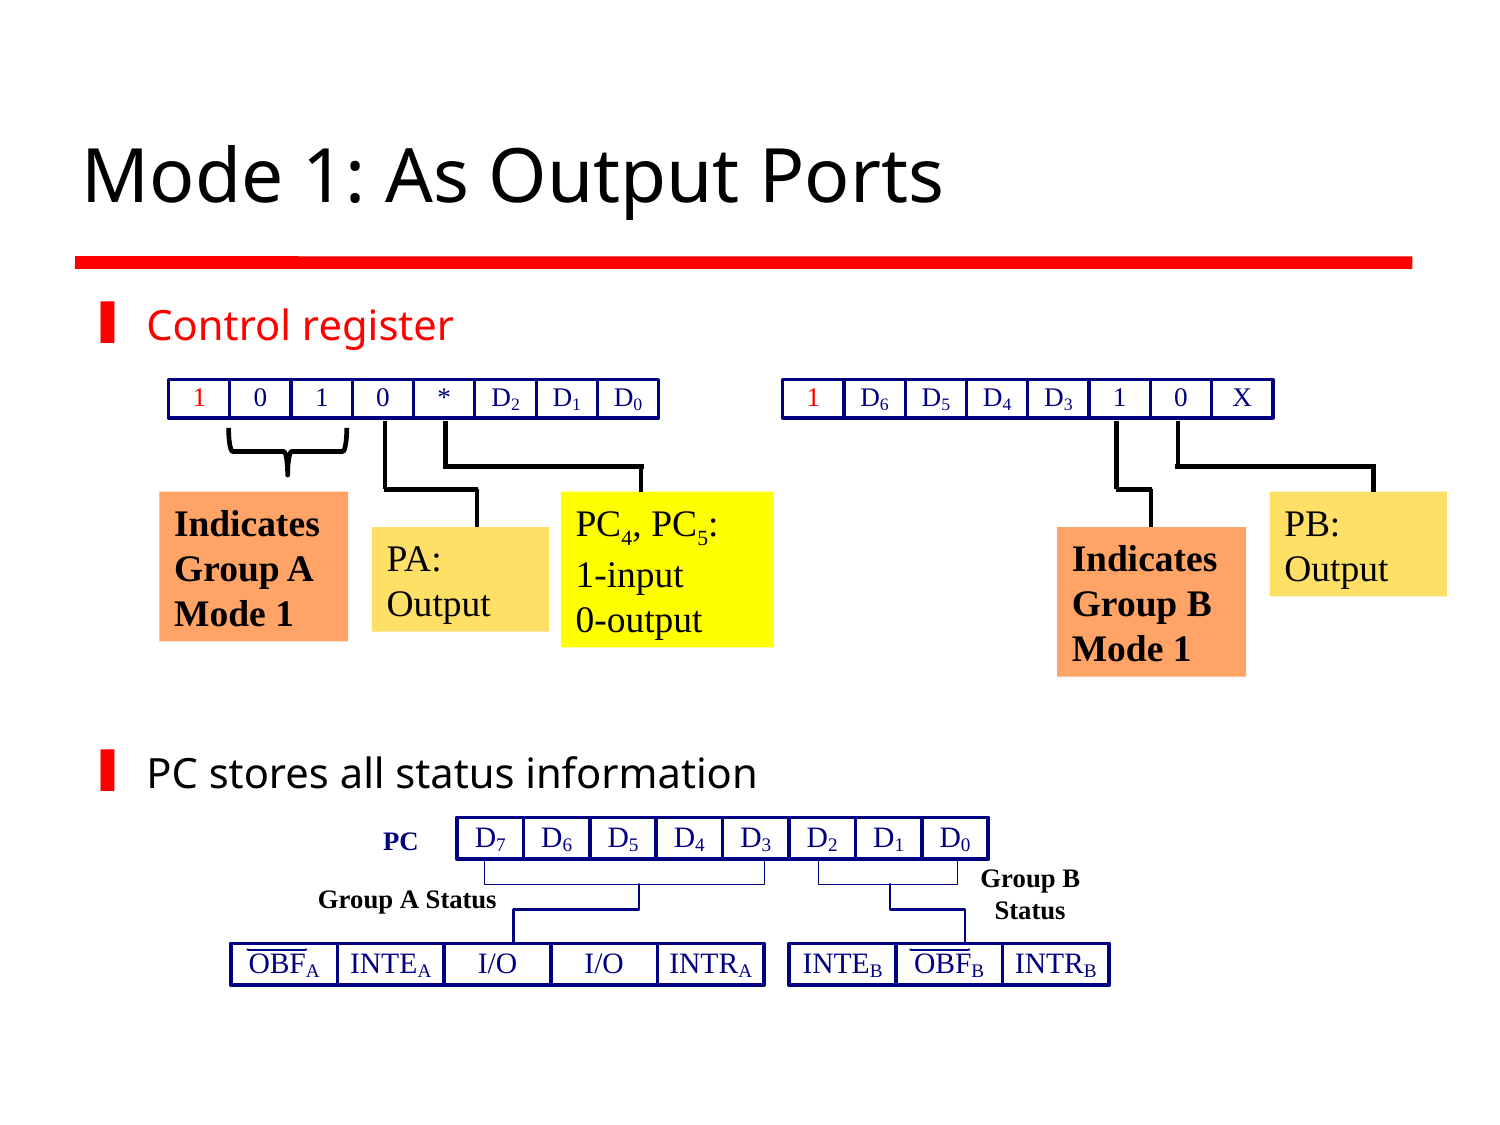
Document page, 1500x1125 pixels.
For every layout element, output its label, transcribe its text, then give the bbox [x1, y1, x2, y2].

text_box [749, 373, 1353, 435]
text_box PC4, PC5: 1-input 0-output [560, 491, 774, 648]
title Mode 1: As Output Ports [66, 37, 1413, 226]
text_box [442, 420, 644, 492]
text_box PB: Output [1269, 491, 1447, 597]
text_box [383, 420, 479, 528]
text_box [1115, 420, 1152, 528]
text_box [135, 373, 739, 435]
text_box [229, 444, 346, 476]
text_box Indicates Group B Mode 1 [1057, 527, 1247, 677]
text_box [1174, 420, 1377, 492]
list Control register PC stores all status information [74, 291, 1389, 977]
text_box PA: Output [371, 527, 550, 632]
text_box Indicates Group A Mode 1 [159, 491, 349, 642]
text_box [147, 810, 1132, 1059]
